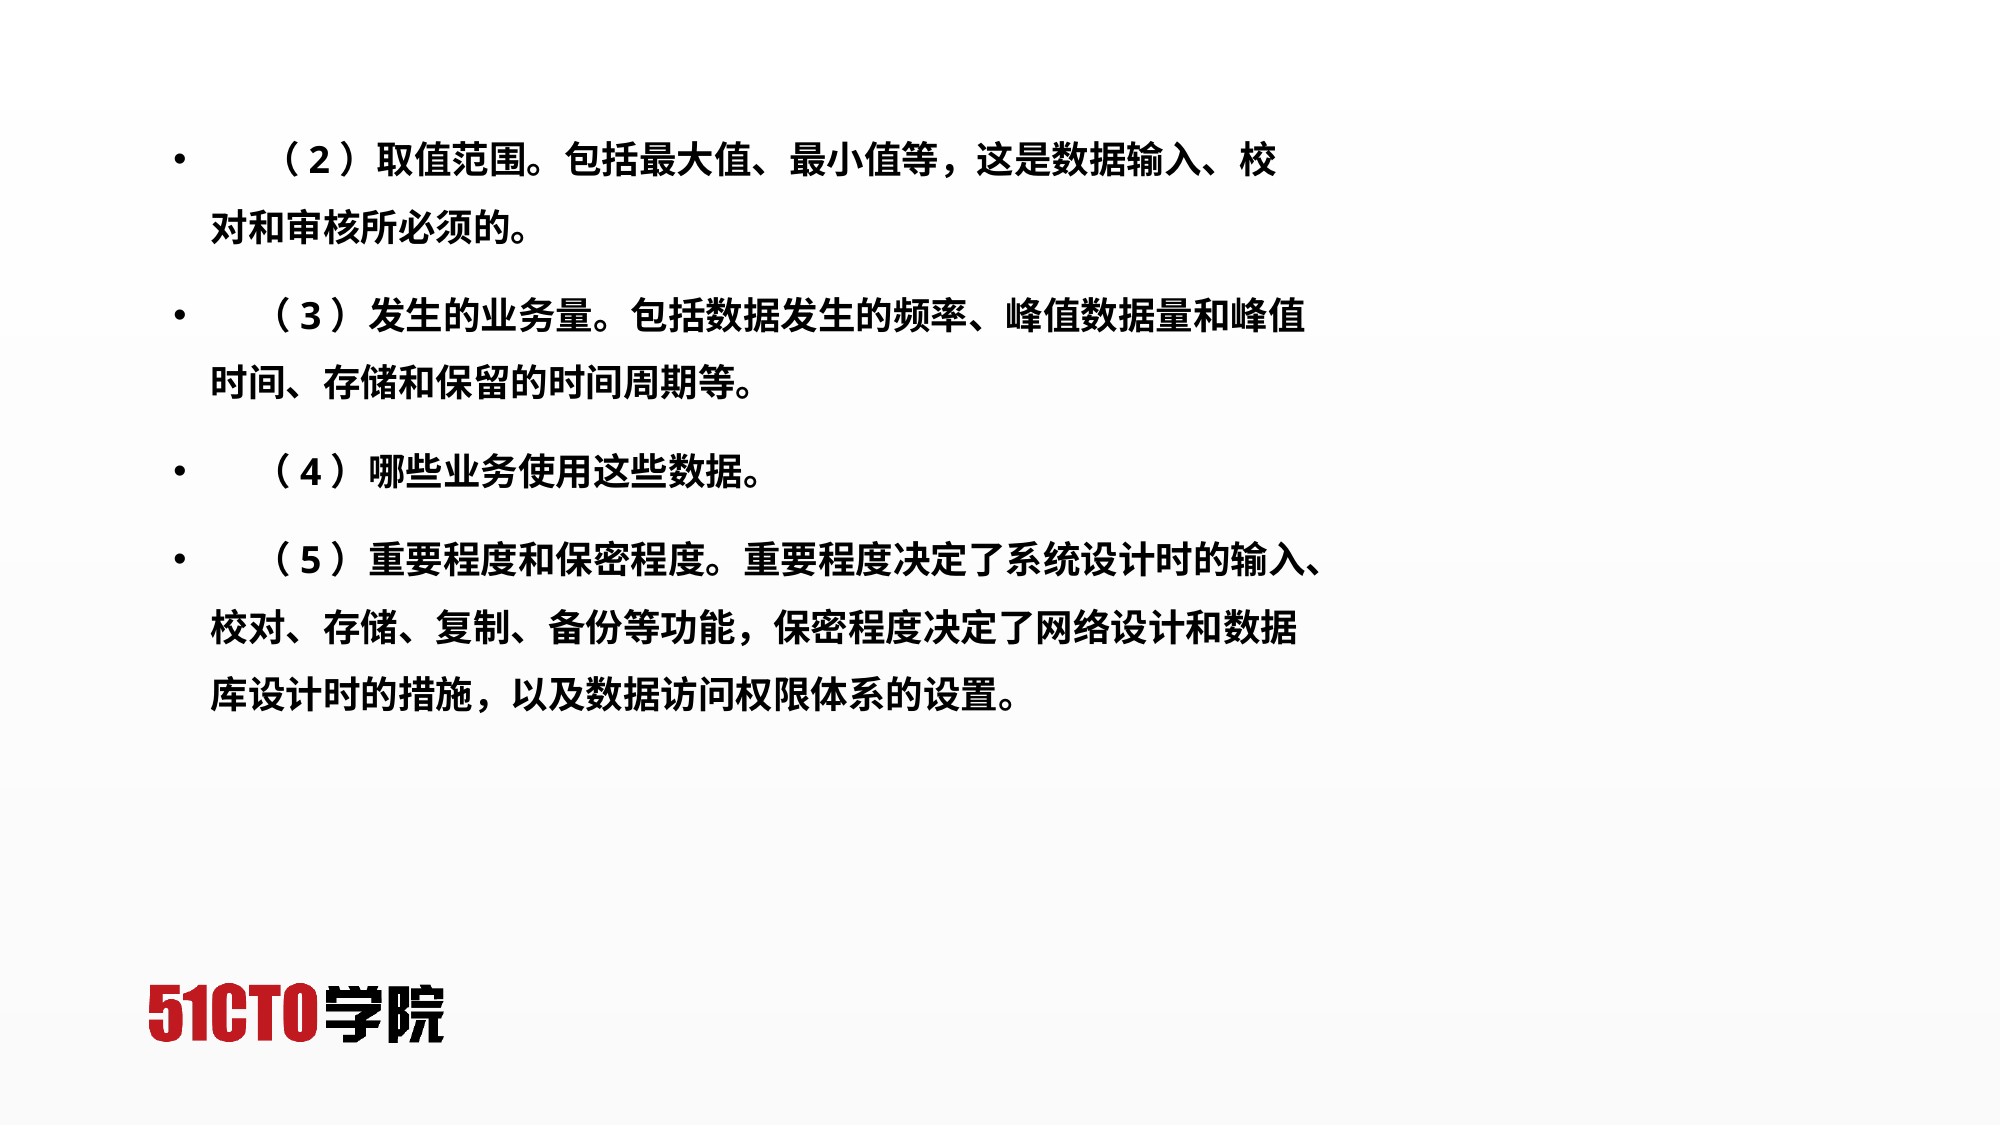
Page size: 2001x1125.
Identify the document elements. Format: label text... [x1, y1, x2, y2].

list （2）取值范围。包括最大值、最小值等，这是数据输入、校对和审核所必须的。 （3）发生的业务量。包括数据发生的频率、峰值数据量和峰值时间、存储和保留的时间周期等。 （4）哪些业务使用这些数据。 （5）重要程度和保密程度。重要程度决定了系统设计时的输入、校对、存储、复制、备份等功能，保密程度决定了网络设计和数据库设计时的措施，以及数据访问权限体系的设置。 [158, 105, 1329, 882]
picture [149, 983, 444, 1043]
